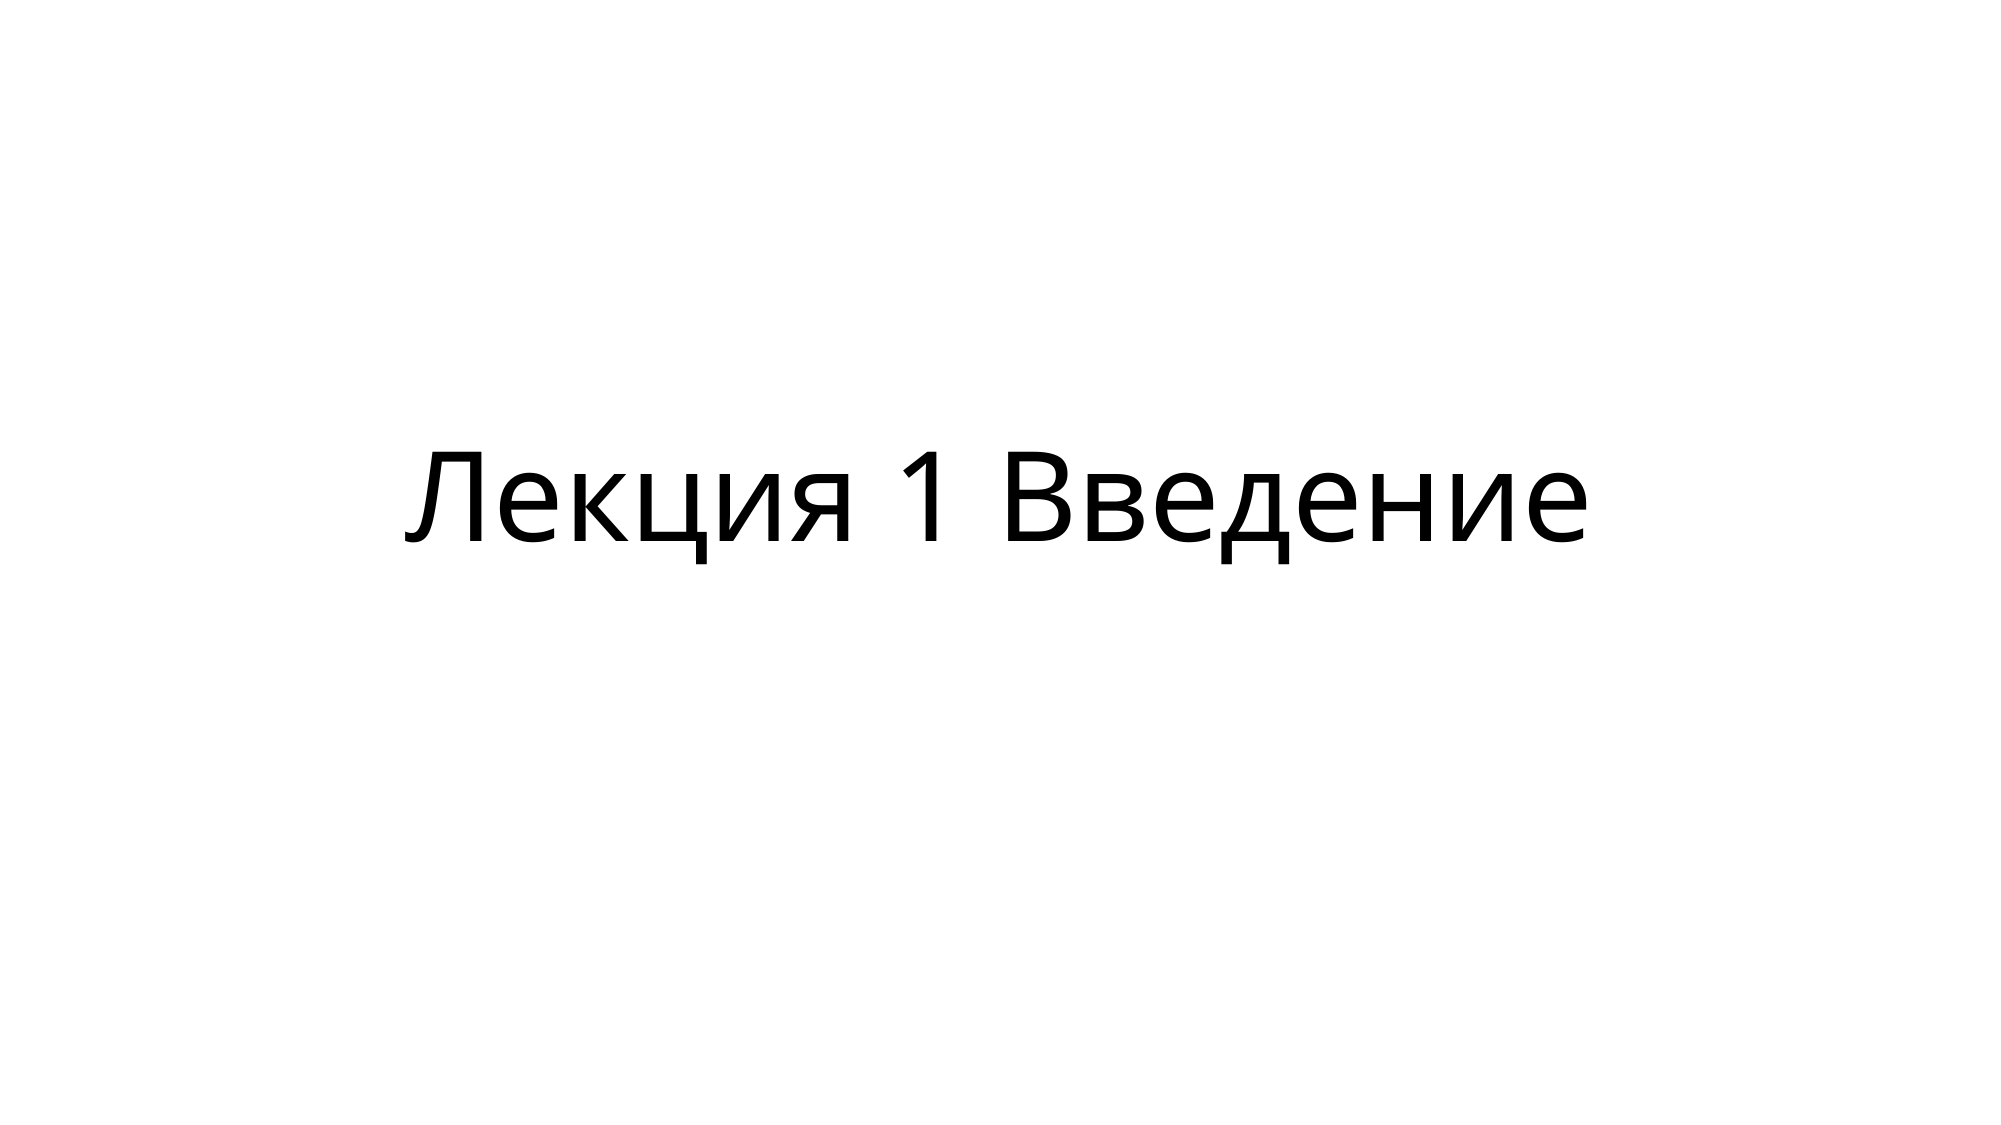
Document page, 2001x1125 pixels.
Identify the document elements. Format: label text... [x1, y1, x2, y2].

title Лекция 1 Введение [249, 184, 1750, 576]
